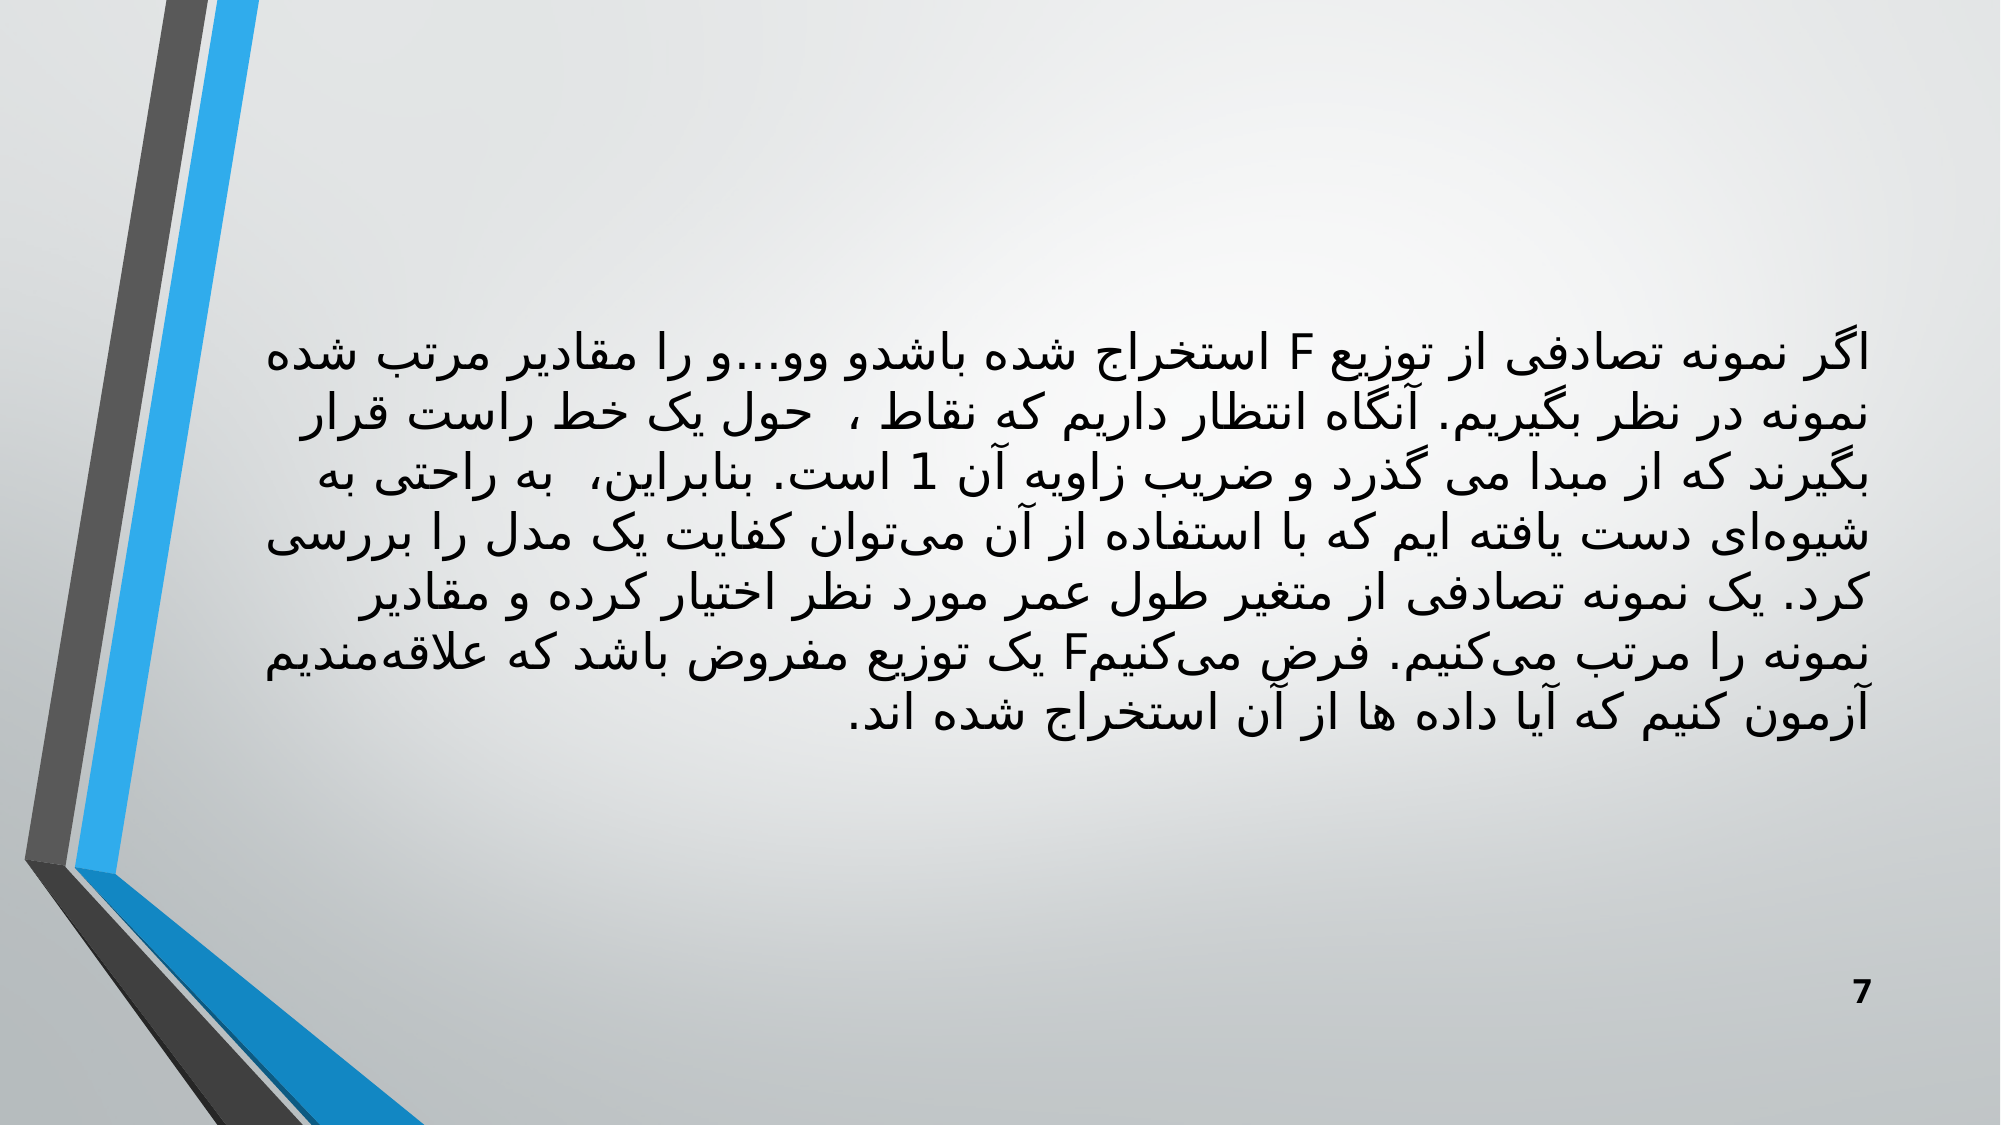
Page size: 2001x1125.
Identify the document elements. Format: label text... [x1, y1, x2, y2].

slide_number 7 [1796, 962, 1887, 1023]
